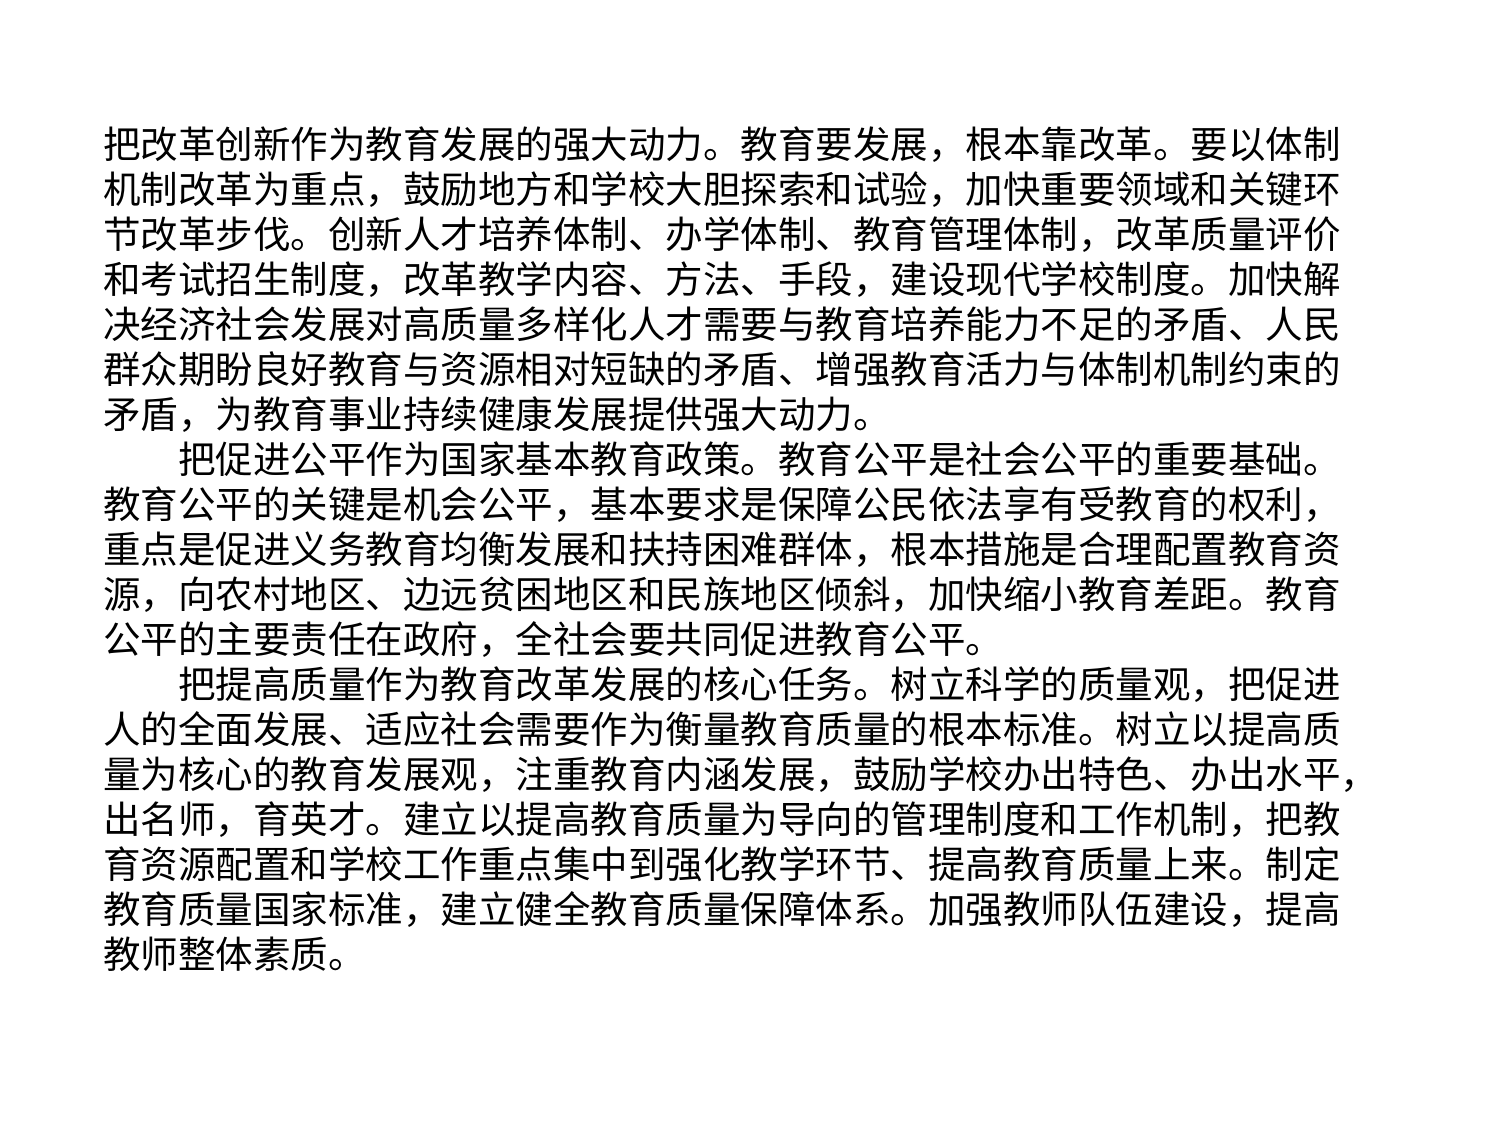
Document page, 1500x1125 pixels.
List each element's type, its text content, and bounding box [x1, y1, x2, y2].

text_box 把改革创新作为教育发展的强大动力。教育要发展，根本靠改革。要以体制机制改革为重点，鼓励地方和学校大胆探索和试验，加快重要领域和关键环节改革步伐。创新人才培养体制、办学体制、教育管理体制，改革质量评价和考试招生制度，改革教学内容、方法、手段，建设现代学校制度。加快解决经济社会发展对高质量多样化人才需要与教育培养能力不足的矛盾、人民群众期盼良好教育与资源相对短缺的矛盾、增强教育活力与体制机制约束的矛盾，为教育事业持续健康发展提供强大动力。 把促进公平作为国家基本教育政策。教育公平是社会公平的重要基础。教育公平的关键是机会公平，基本要求是保障公民依法享有受教育的权利，重点是促进义务教育均衡发展和扶持困难群体，根本措施是合理配置教育资源，向农村地区、边远贫困地区和民族地区倾斜，加快缩小教育差距。教育公平的主要责任在政府，全社会要共同促进教育公平。 把提高质量作为教育改革发展的核心任务。树立科学的质量观，把促进人的全面发展、适应社会需要作为衡量教育质量的根本标准。树立以提高质量为核心的教育发展观，注重教育内涵发展，鼓励学校办出特色、办出水平，出名师，育英才。建立以提高教育质量为导向的管理制度和工作机制，把教育资源配置和学校工作重点集中到强化教学环节、提高教育质量上来。制定教育质量国家标准，建立健全教育质量保障体系。加强教师队伍建设，提高教师整体素质。 [88, 113, 1388, 1029]
